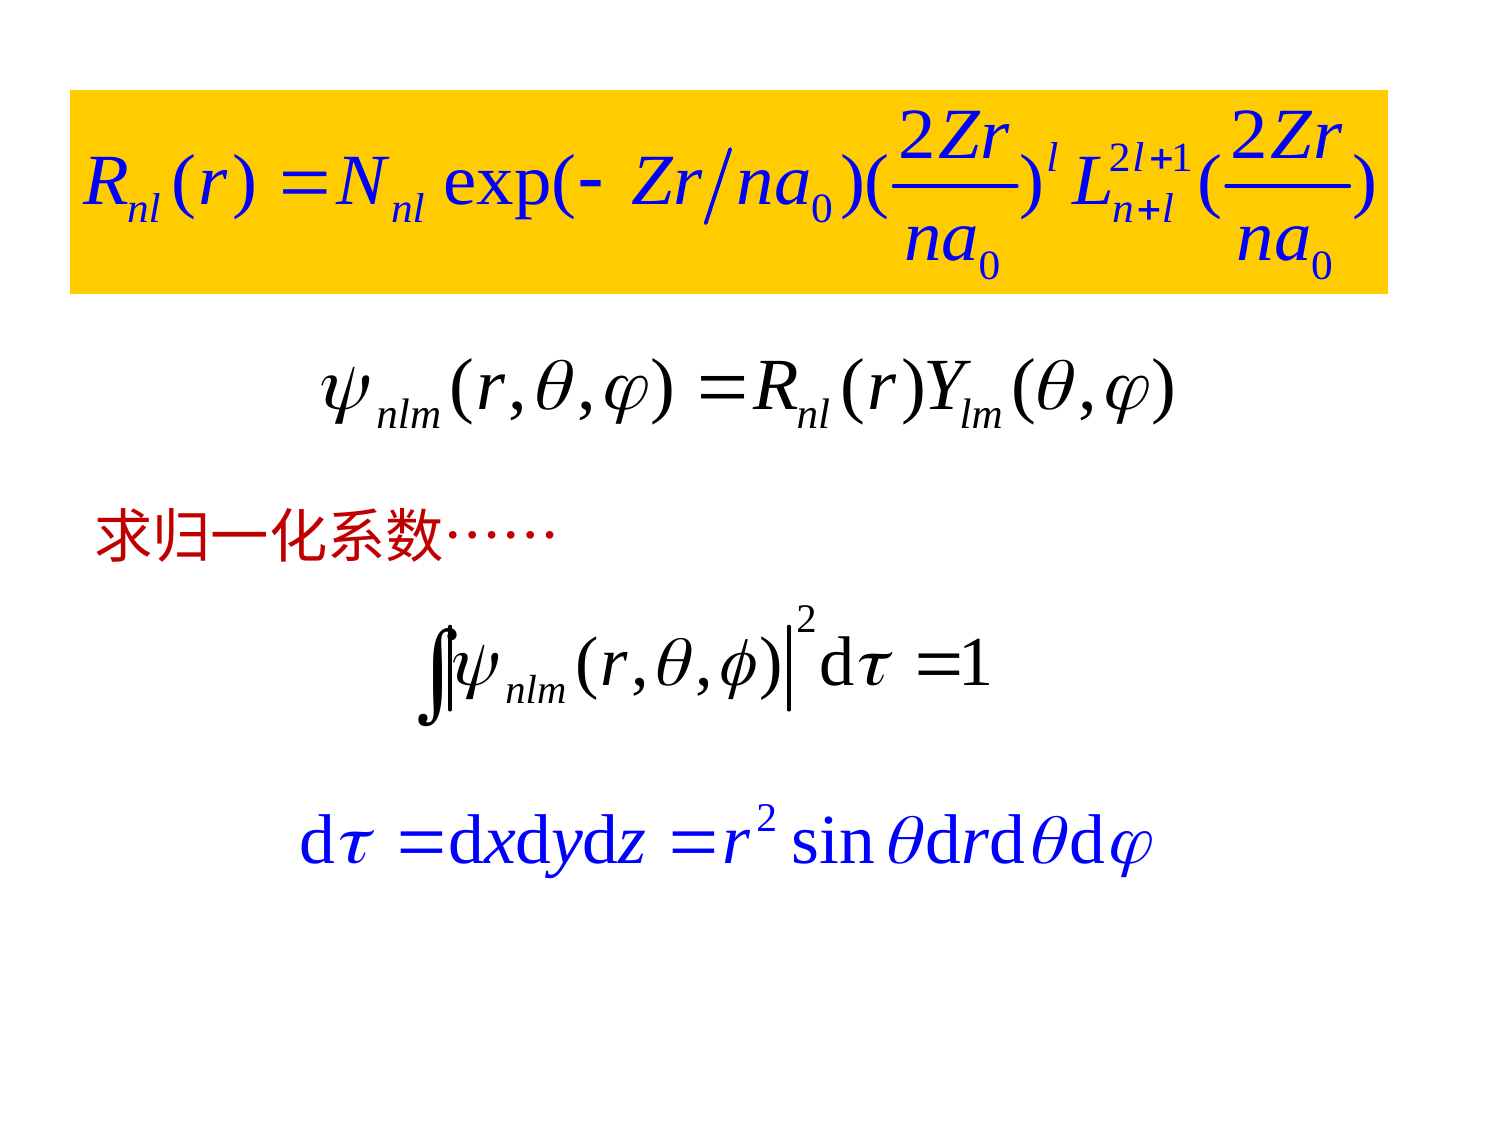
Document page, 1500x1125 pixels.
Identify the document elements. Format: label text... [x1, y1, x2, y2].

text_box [315, 335, 1191, 447]
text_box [69, 89, 1389, 295]
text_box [395, 585, 1000, 733]
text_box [289, 786, 1169, 893]
text_box 求归一化系数…… [79, 491, 576, 577]
